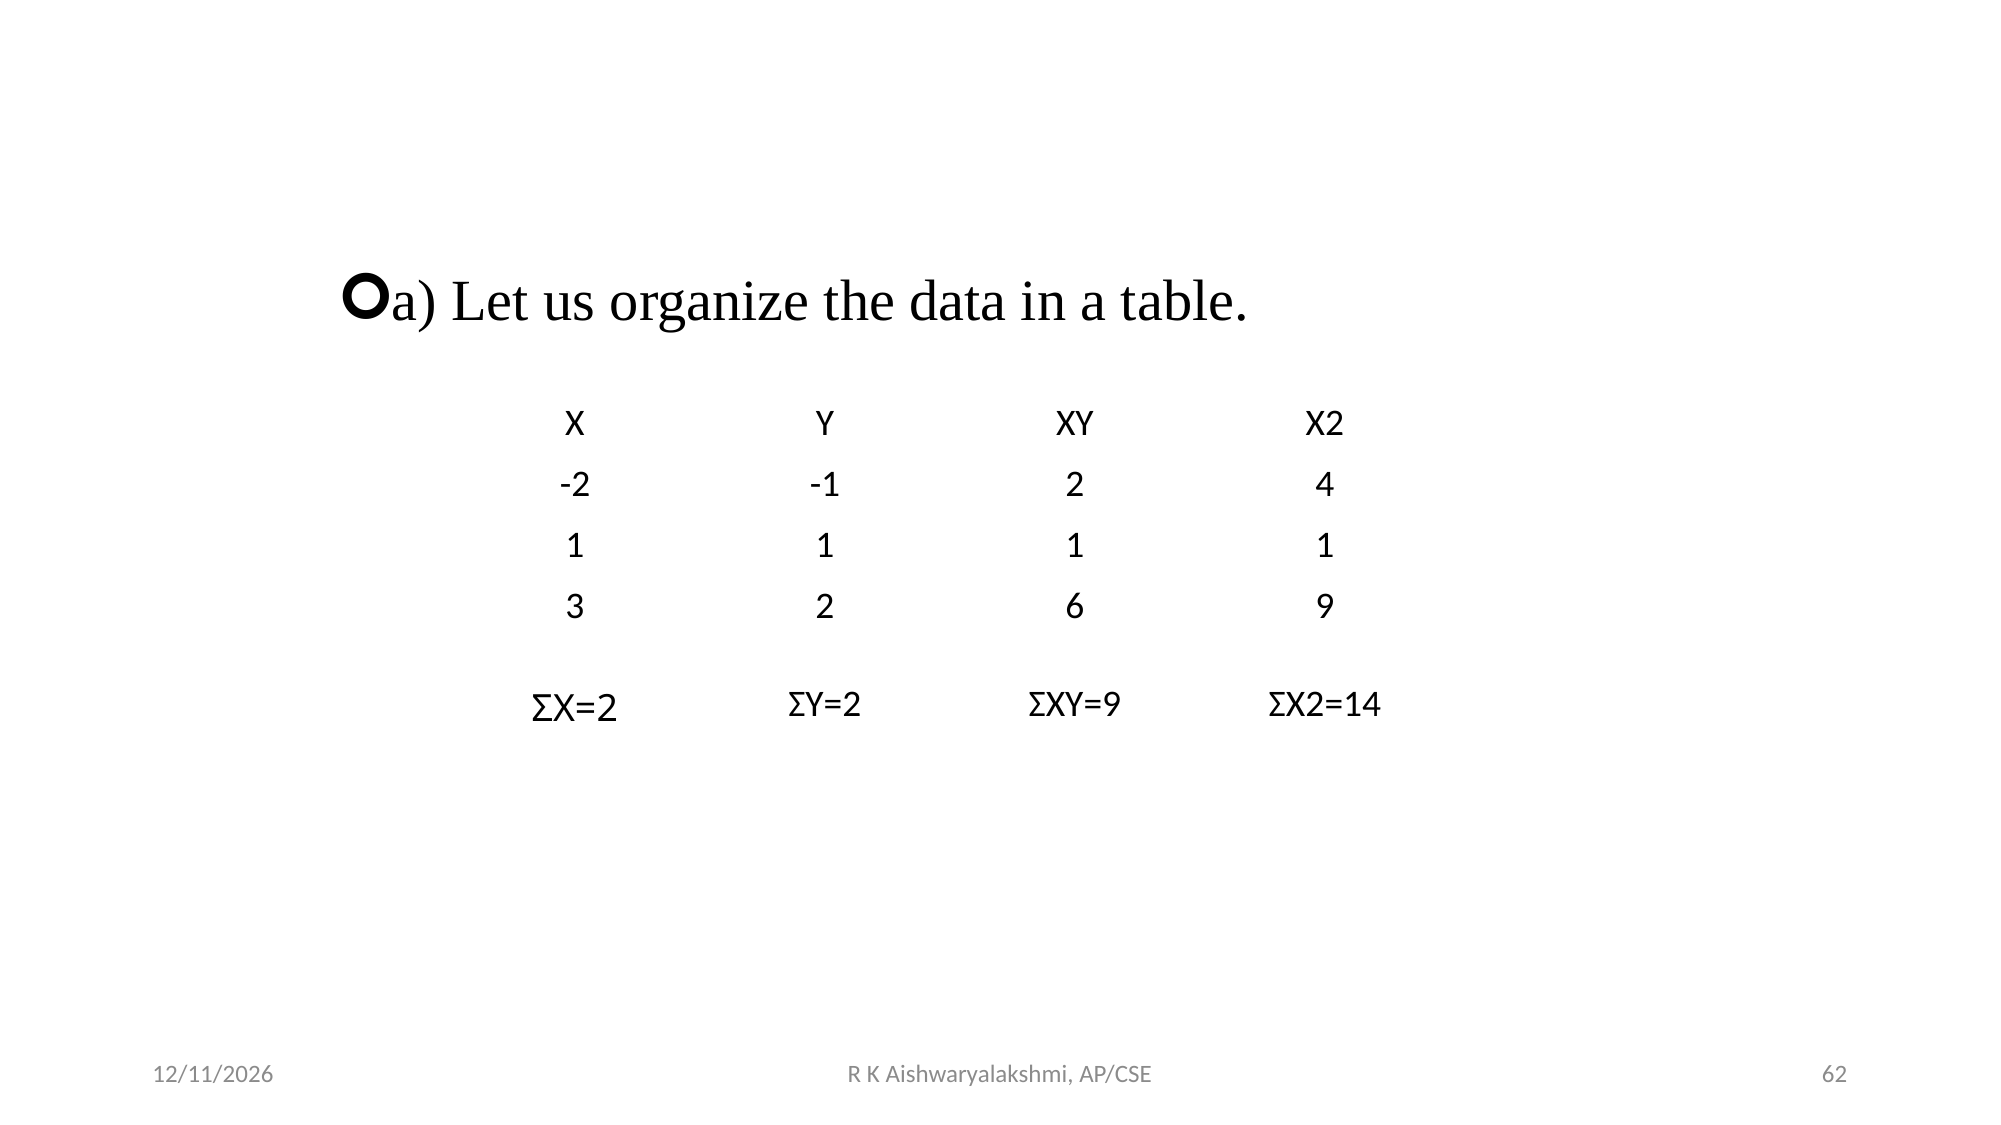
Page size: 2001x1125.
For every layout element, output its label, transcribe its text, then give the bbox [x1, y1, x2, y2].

table_cell 3 [450, 582, 700, 643]
table_cell 1 [700, 522, 950, 582]
table_cell ΣX=2 [450, 643, 700, 772]
table_cell 1 [950, 522, 1200, 582]
table_cell 1 [1200, 522, 1450, 582]
table_cell 9 [1200, 582, 1450, 643]
table_cell 2 [700, 582, 950, 643]
table_cell ΣXY=9 [950, 643, 1200, 772]
table_cell -2 [450, 461, 700, 522]
table_cell 2 [950, 461, 1200, 522]
slide_number 62 [1412, 1042, 1863, 1103]
table_header X2 [1200, 400, 1450, 461]
table_header X [450, 400, 700, 461]
table_cell ΣY=2 [700, 643, 950, 772]
table_cell -1 [700, 461, 950, 522]
list a) Let us organize the data in a table. [324, 262, 1550, 1062]
table_cell ΣX2=14 [1200, 643, 1450, 772]
table_header XY [950, 400, 1200, 461]
table_cell 6 [950, 582, 1200, 643]
table_header Y [700, 400, 950, 461]
table_cell 4 [1200, 461, 1450, 522]
footer R K Aishwaryalakshmi, AP/CSE [662, 1042, 1338, 1103]
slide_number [137, 1042, 588, 1103]
table_cell 1 [450, 522, 700, 582]
